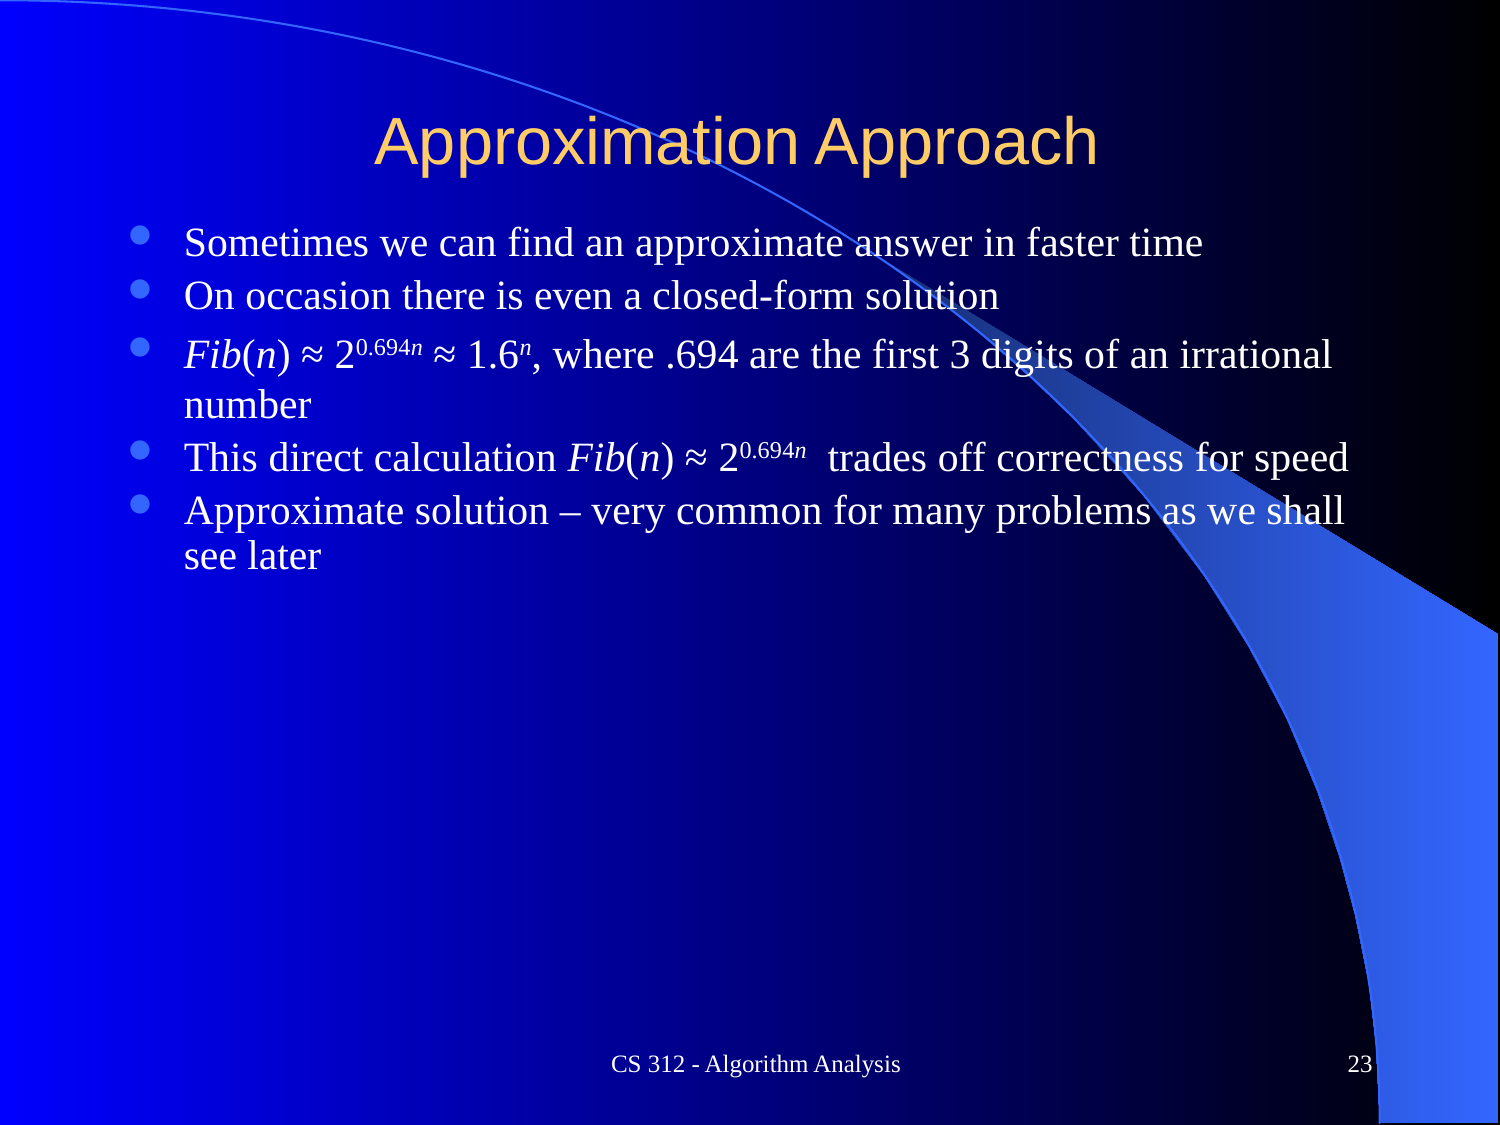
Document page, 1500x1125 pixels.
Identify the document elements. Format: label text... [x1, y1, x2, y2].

list Sometimes we can find an approximate answer in faster time On occasion there is even a closed-form solution Fib(n) ≈ 20.694n ≈ 1.6n, where .694 are the first 3 digits of an irrational number This direct calculation Fib(n) ≈ 20.694n trades off correctness for speed Approximate solution – very common for many problems as we shall see later [112, 212, 1388, 1001]
title Approximation Approach [99, 62, 1376, 213]
slide_number 23 [1074, 1024, 1388, 1101]
footer CS 312 - Algorithm Analysis [474, 1024, 1038, 1101]
